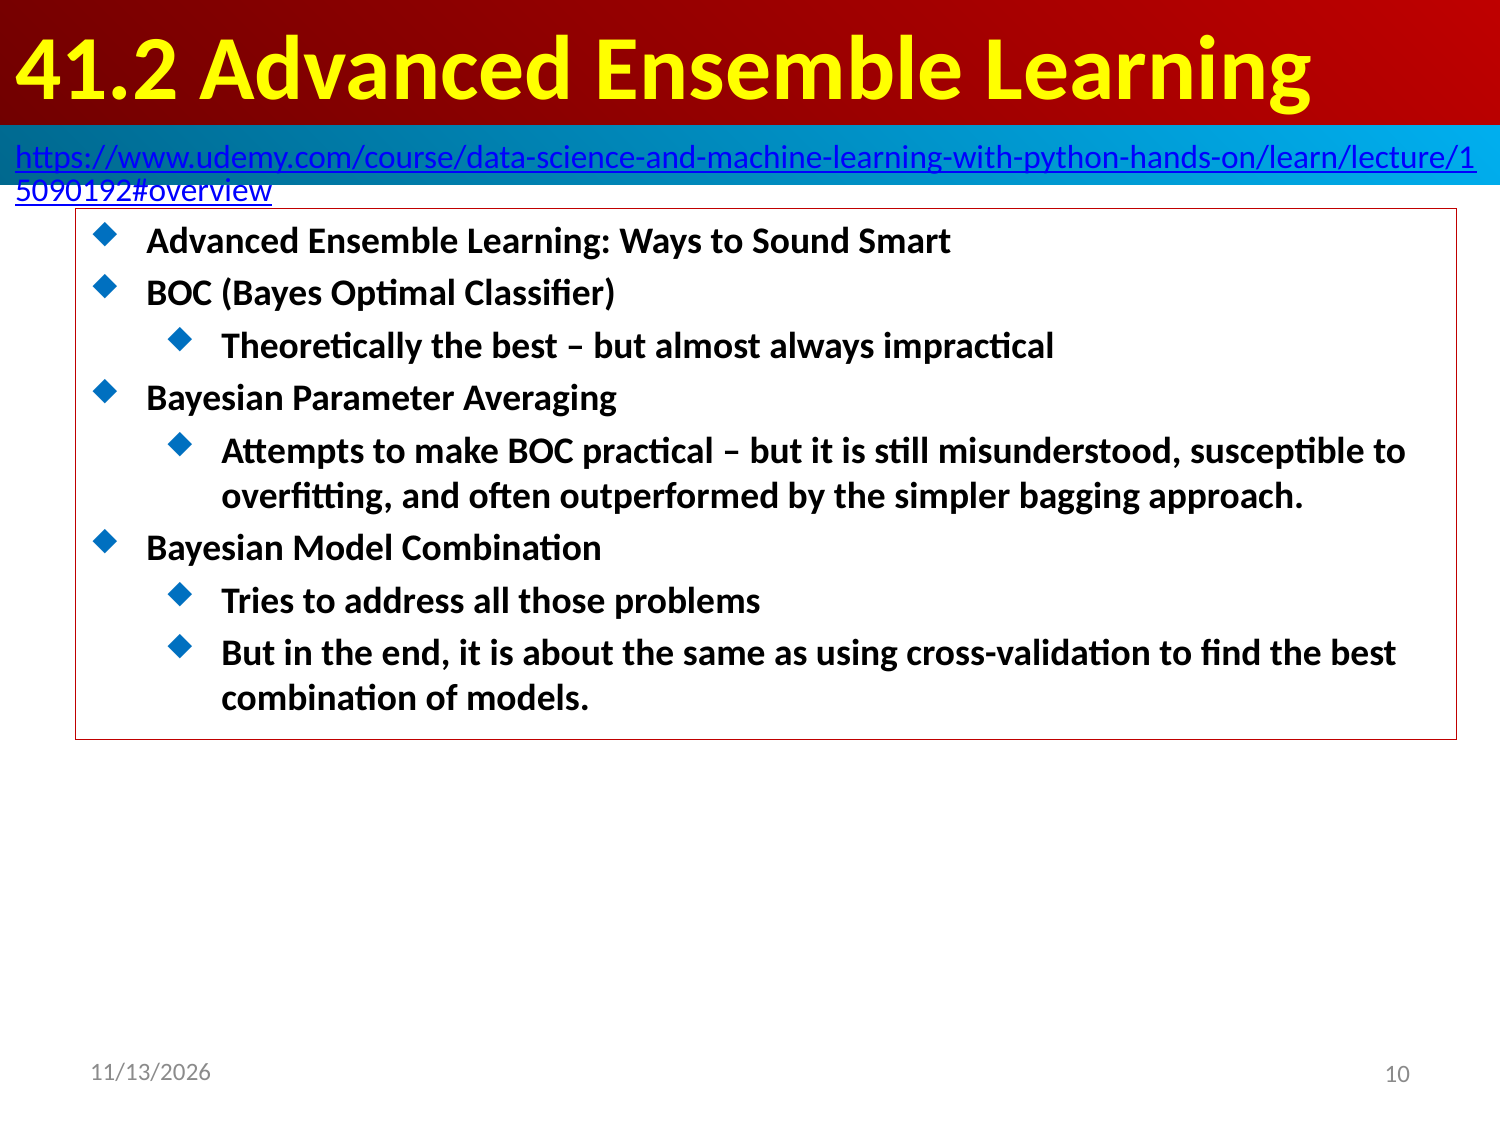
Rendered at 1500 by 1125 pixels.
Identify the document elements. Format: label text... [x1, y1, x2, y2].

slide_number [75, 1040, 425, 1101]
text_box https://www.udemy.com/course/data-science-and-machine-learning-with-python-hands-on/learn/lecture/15090192#overview [0, 125, 1500, 185]
title 41.2 Advanced Ensemble Learning [0, 0, 1500, 125]
subtitle Advanced Ensemble Learning: Ways to Sound Smart BOC (Bayes Optimal Classifier) Theoretically the best – but almost always impractical Bayesian Parameter Averaging Attempts to make BOC practical – but it is still misunderstood, susceptible to overfitting, and often outperformed by the simpler bagging approach. Bayesian Model Combination Tries to address all those problems But in the end, it is about the same as using cross-validation to find the best combination of models. [75, 208, 1457, 740]
slide_number 10 [1074, 1042, 1425, 1103]
